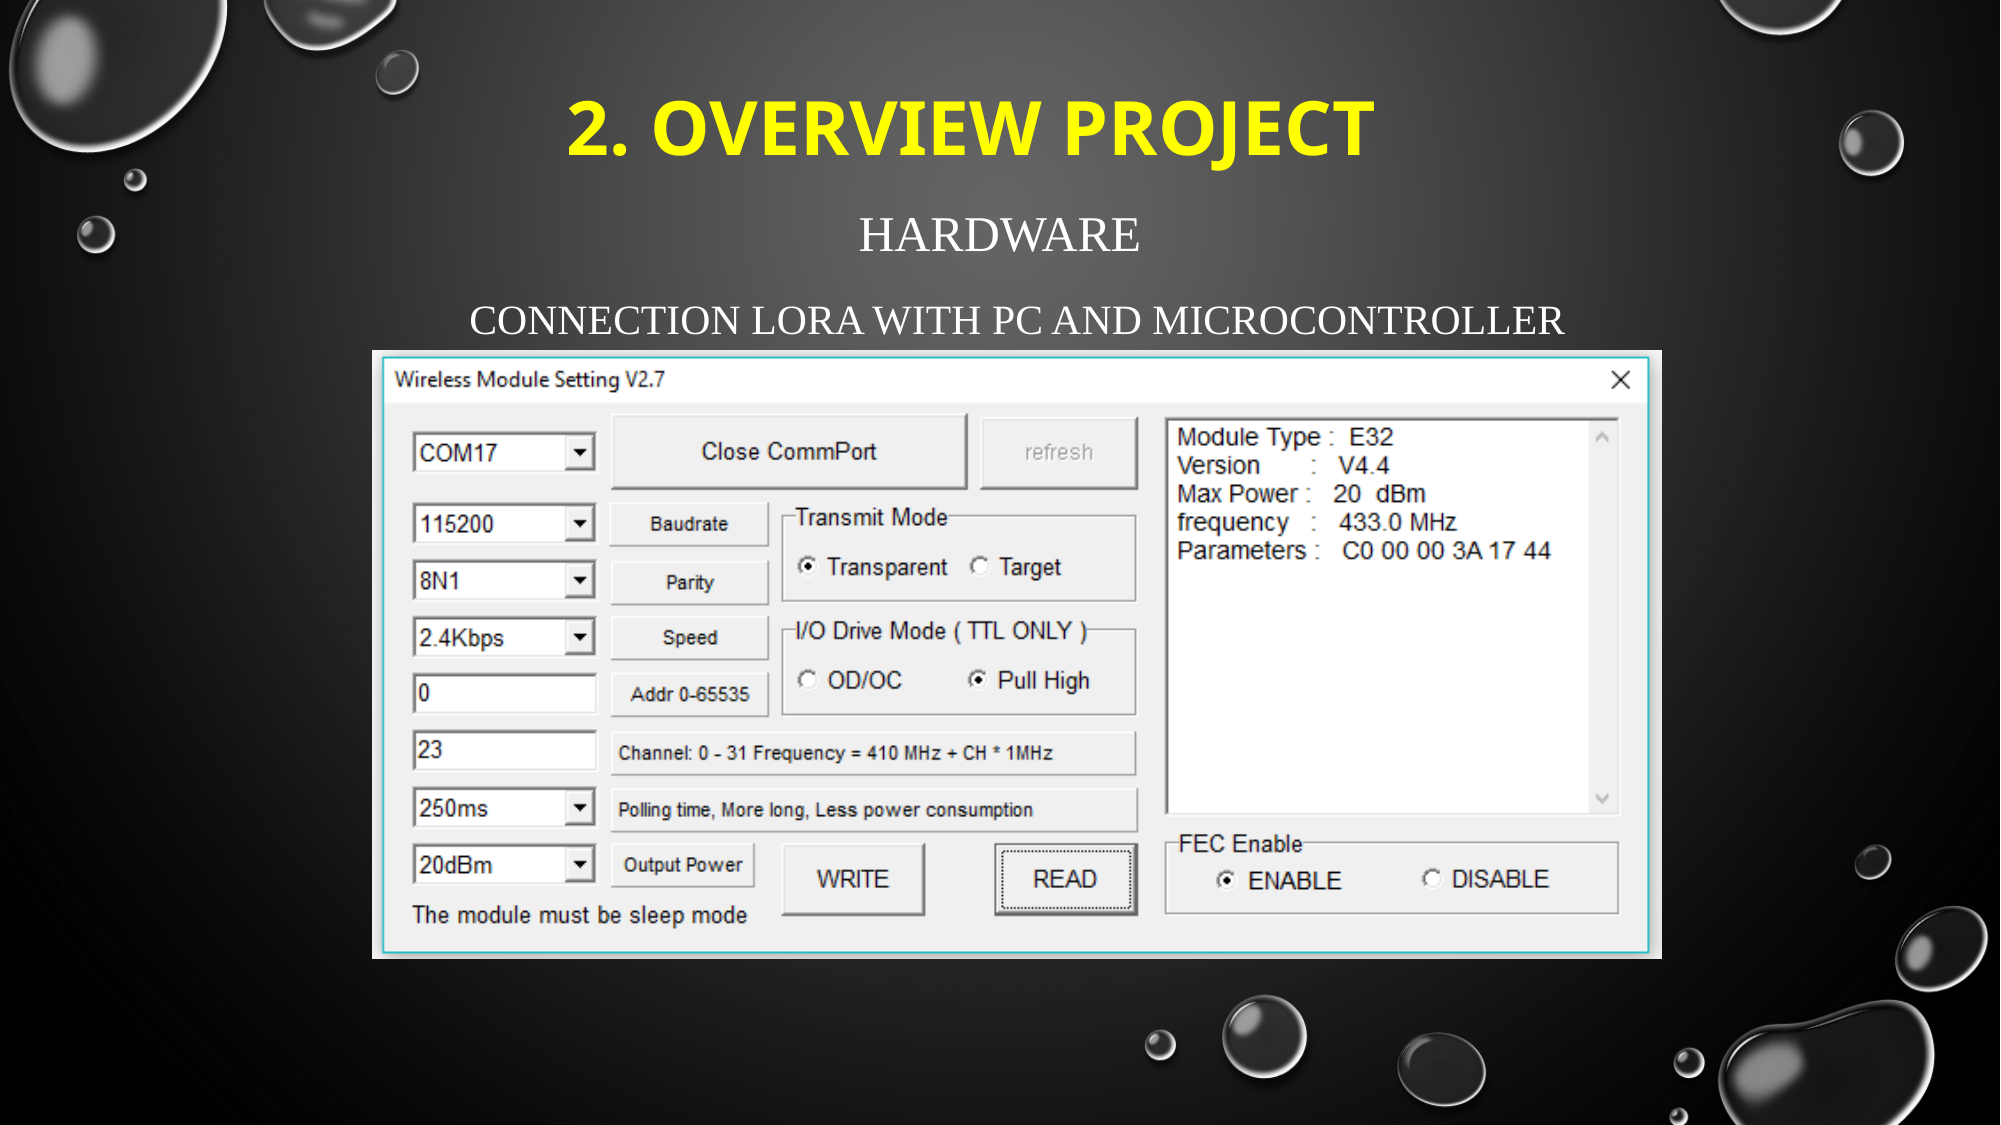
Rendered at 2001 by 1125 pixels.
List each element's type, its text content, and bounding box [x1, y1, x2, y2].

list HARDWARE Connection Lora with PC and microcontroller [149, 182, 1850, 951]
title 2. OVERVIEW PROJECT [121, 0, 1822, 262]
picture [0, 0, 2000, 1125]
